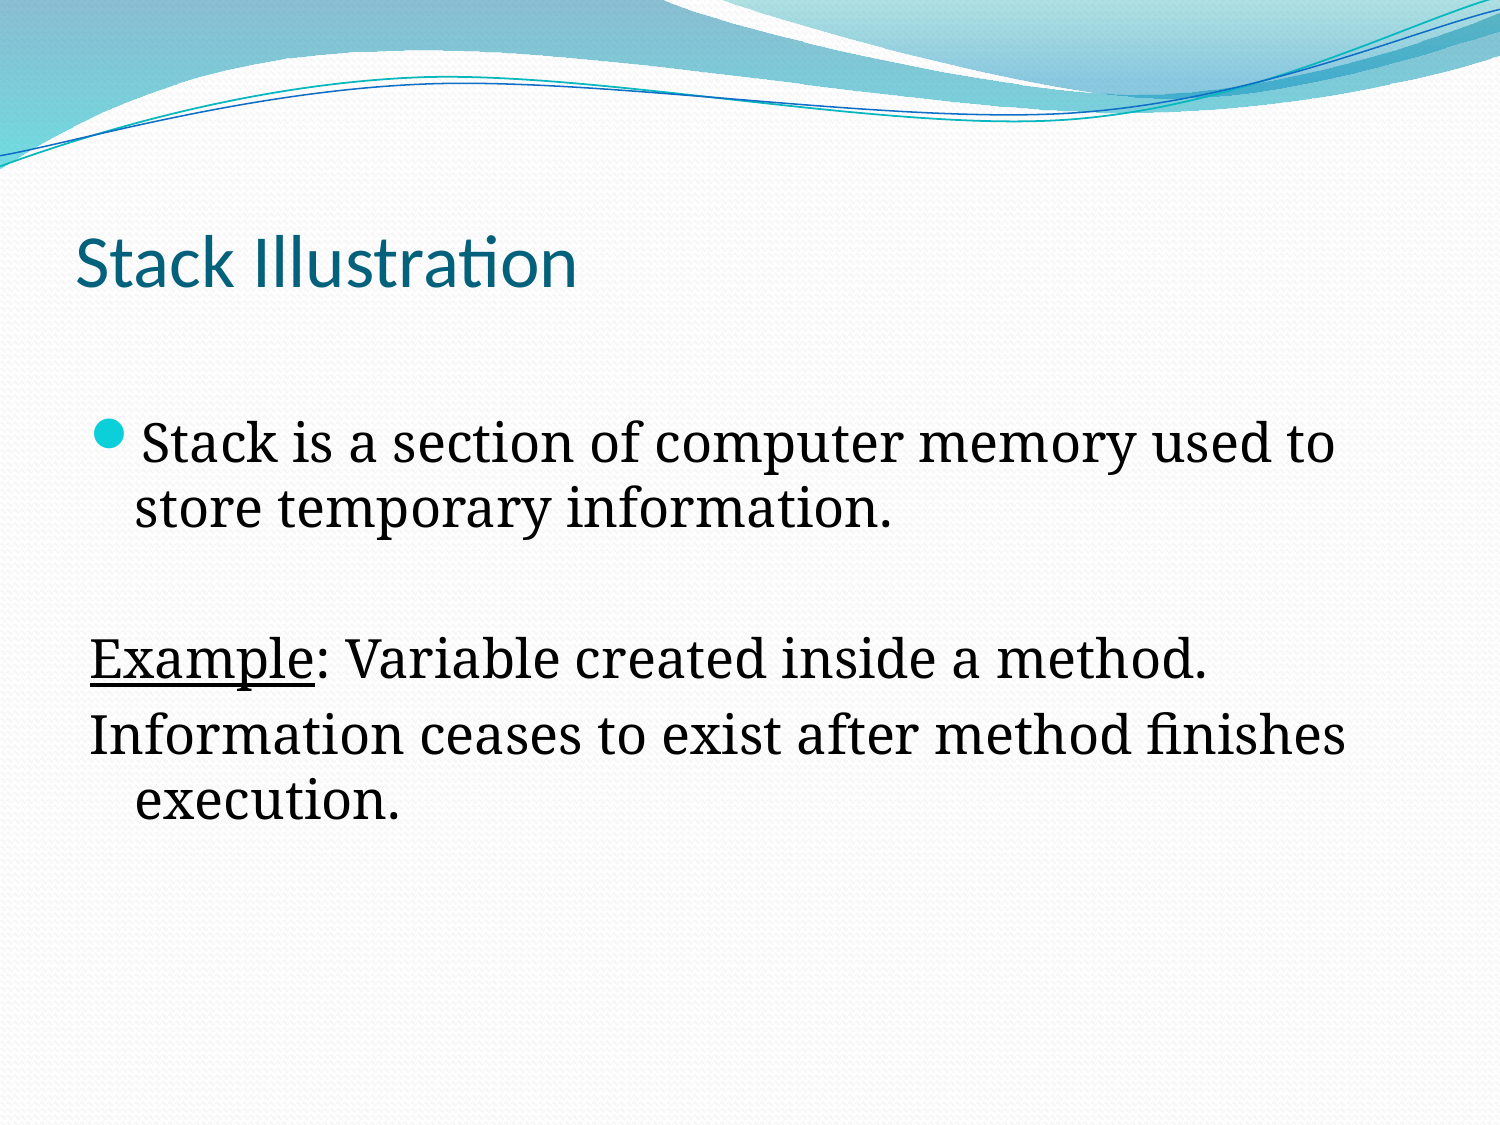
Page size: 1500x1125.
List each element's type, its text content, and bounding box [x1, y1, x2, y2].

list Stack is a section of computer memory used to store temporary information. Example: Variable created inside a method. Information ceases to exist after method finishes execution. [75, 324, 1425, 1038]
title Stack Illustration [75, 115, 1425, 303]
